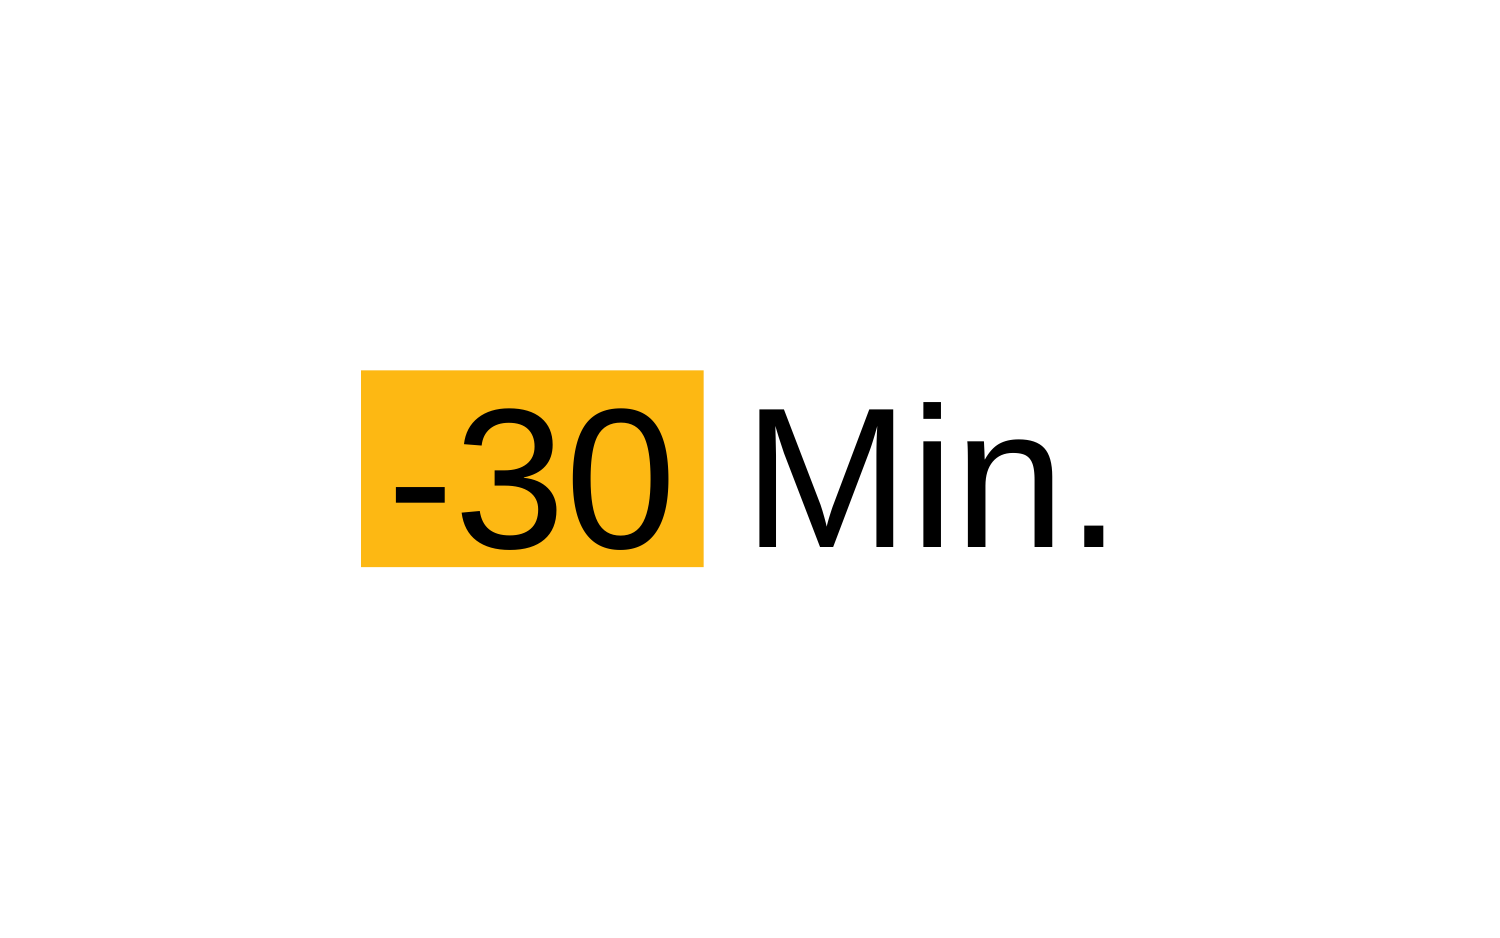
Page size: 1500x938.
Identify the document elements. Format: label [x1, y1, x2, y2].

text_box [360, 339, 1140, 598]
